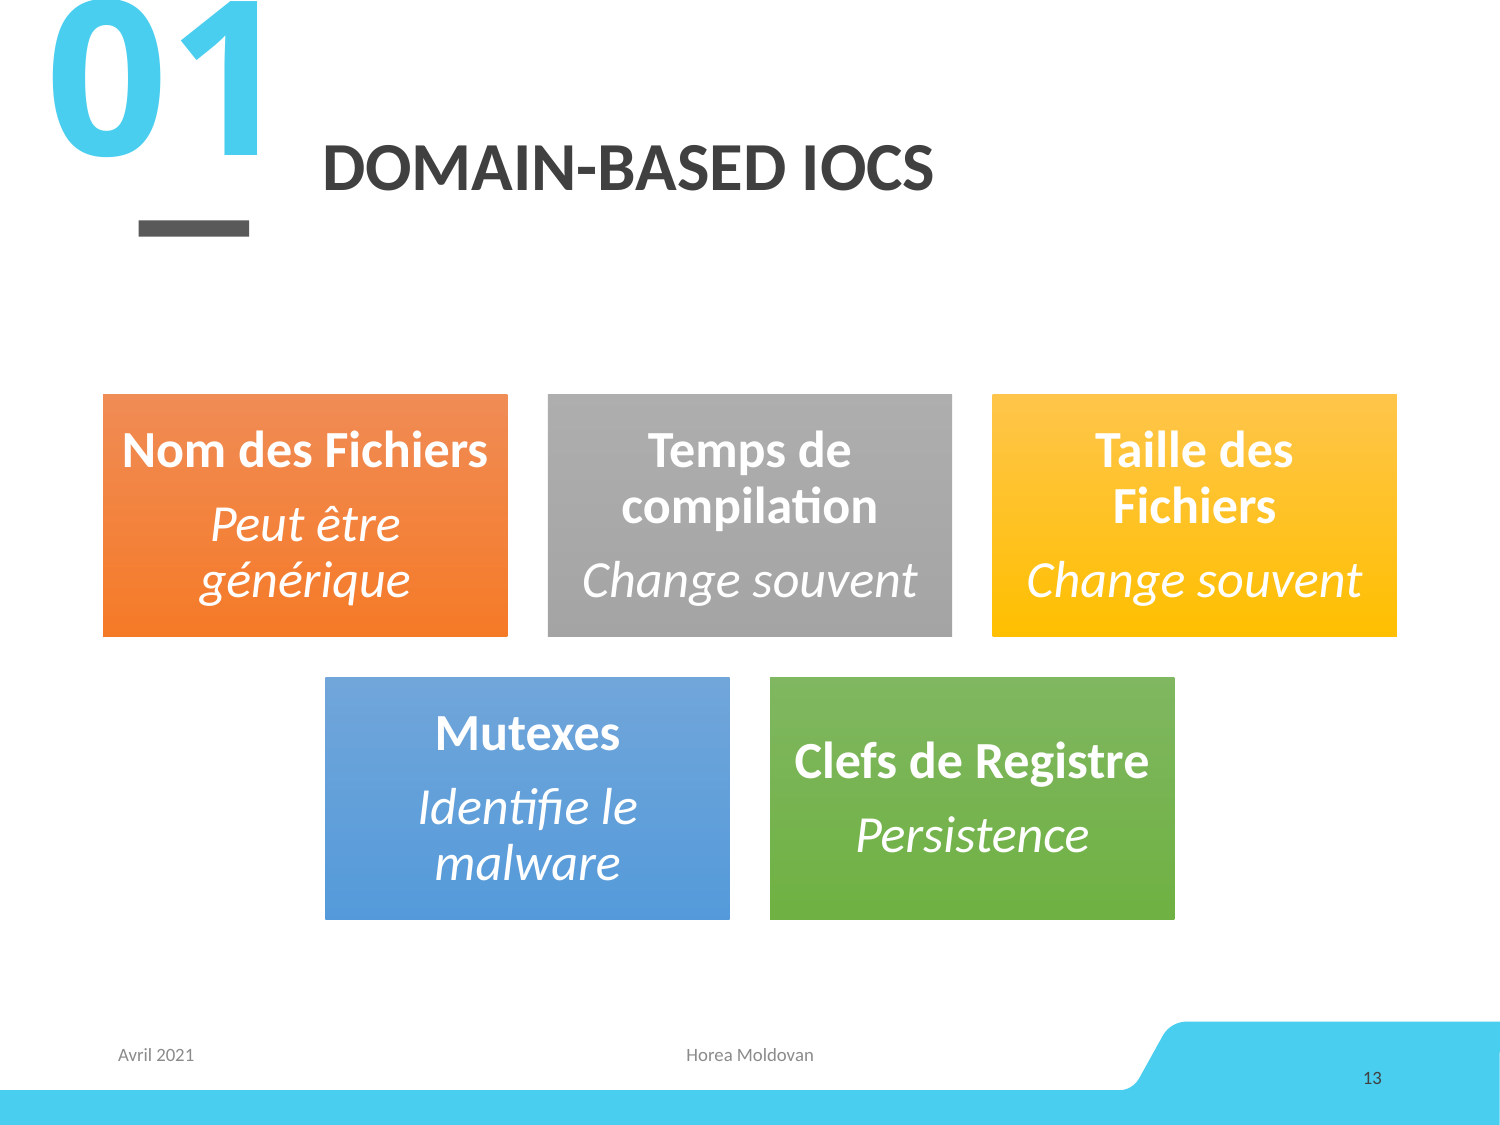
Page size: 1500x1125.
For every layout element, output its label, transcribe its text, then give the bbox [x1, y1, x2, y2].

slide_number Avril 2021 [103, 1023, 441, 1084]
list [103, 337, 1397, 976]
footer Horea Moldovan [496, 1023, 1004, 1084]
title DOMAIN-BASED IOCs [307, 59, 1397, 278]
slide_number 13 [1059, 1047, 1397, 1108]
list 01 [0, 0, 307, 213]
